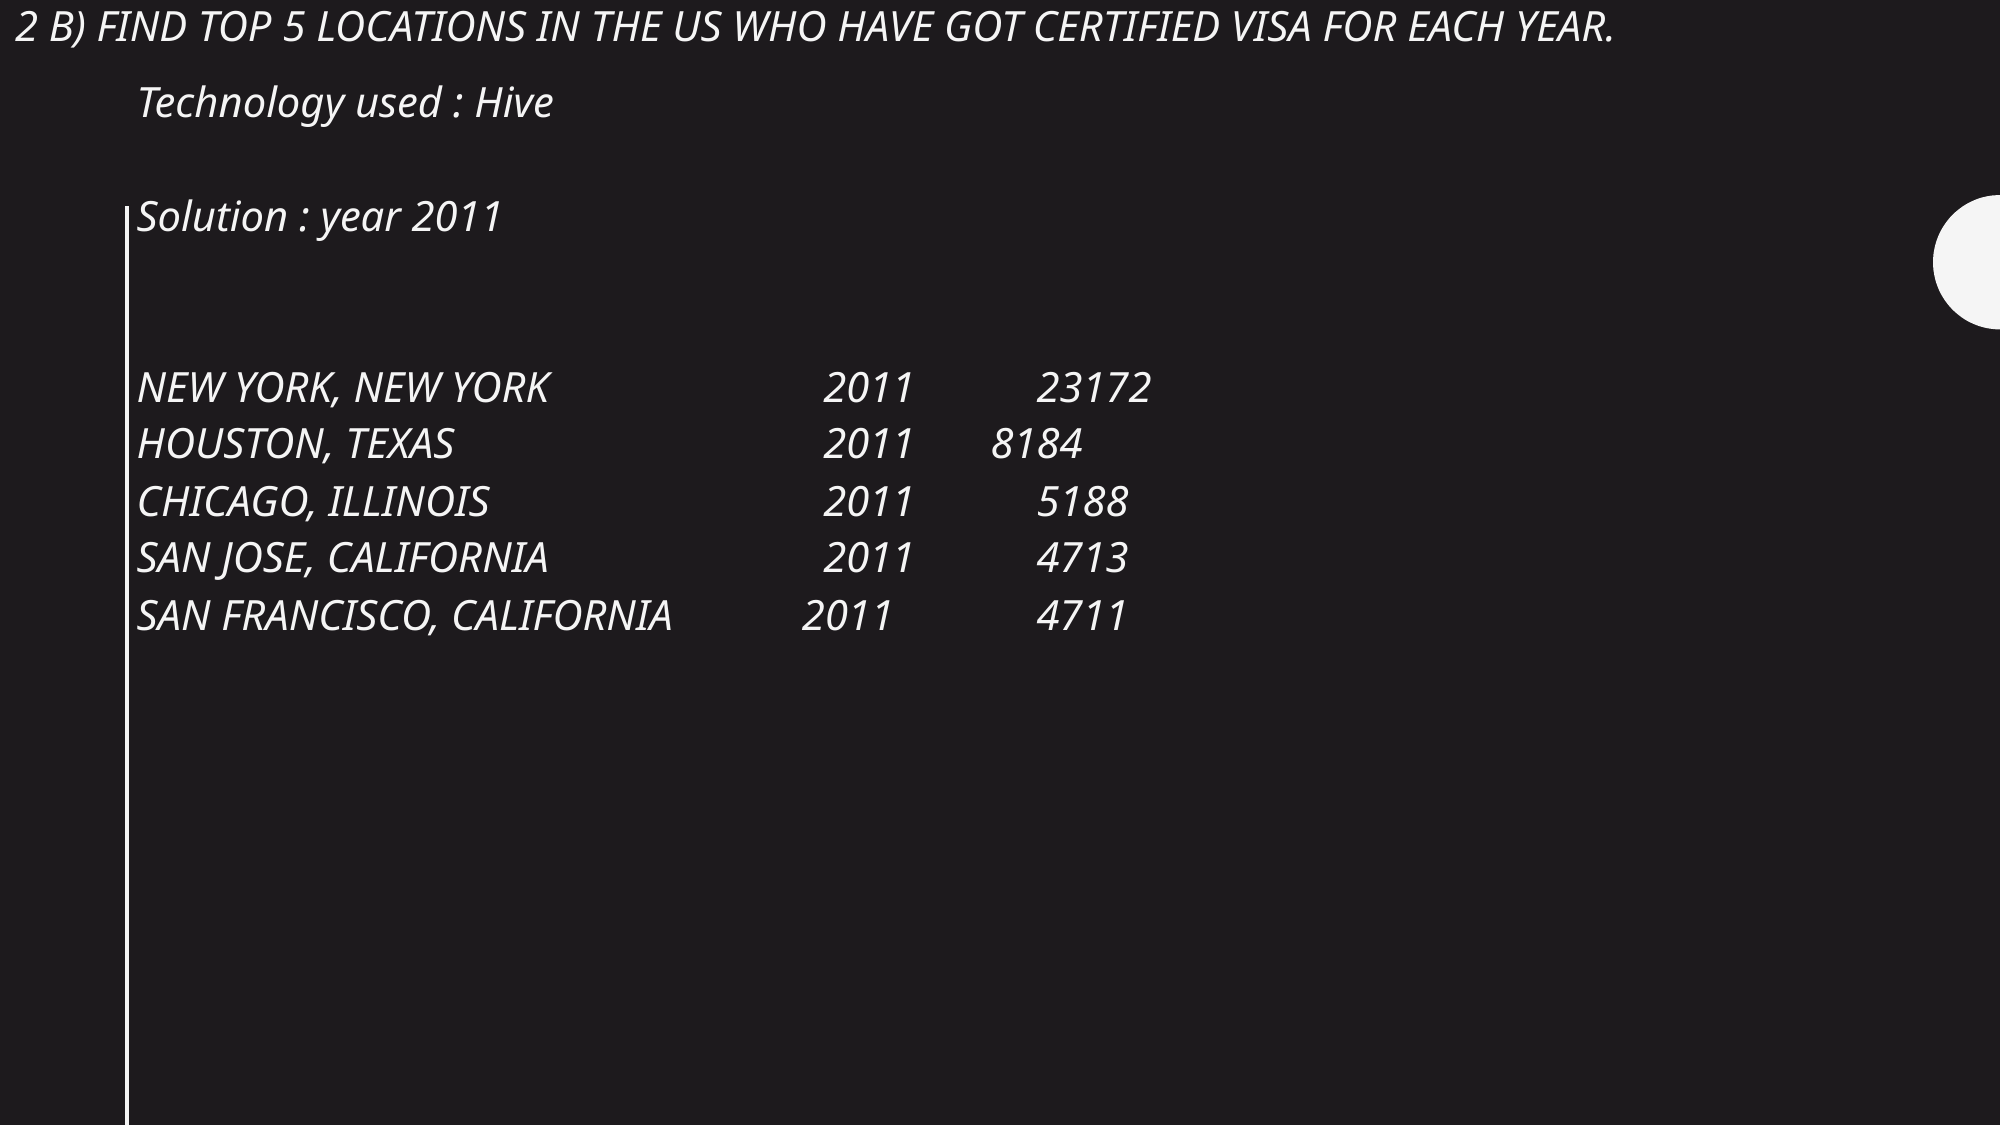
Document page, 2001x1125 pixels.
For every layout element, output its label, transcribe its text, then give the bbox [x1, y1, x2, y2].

title 2 b) find top 5 locations in the US who have got certified visa for each year. [0, 0, 1972, 92]
subtitle Technology used : Hive Solution : year 2011 NEW YORK, NEW YORK 2011 23172 HOUSTON, TEXAS 2011 8184 CHICAGO, ILLINOIS 2011 5188 SAN JOSE, CALIFORNIA 2011 4713 SAN FRANCISCO, CALIFORNIA 2011 4711 [121, 60, 1820, 1098]
